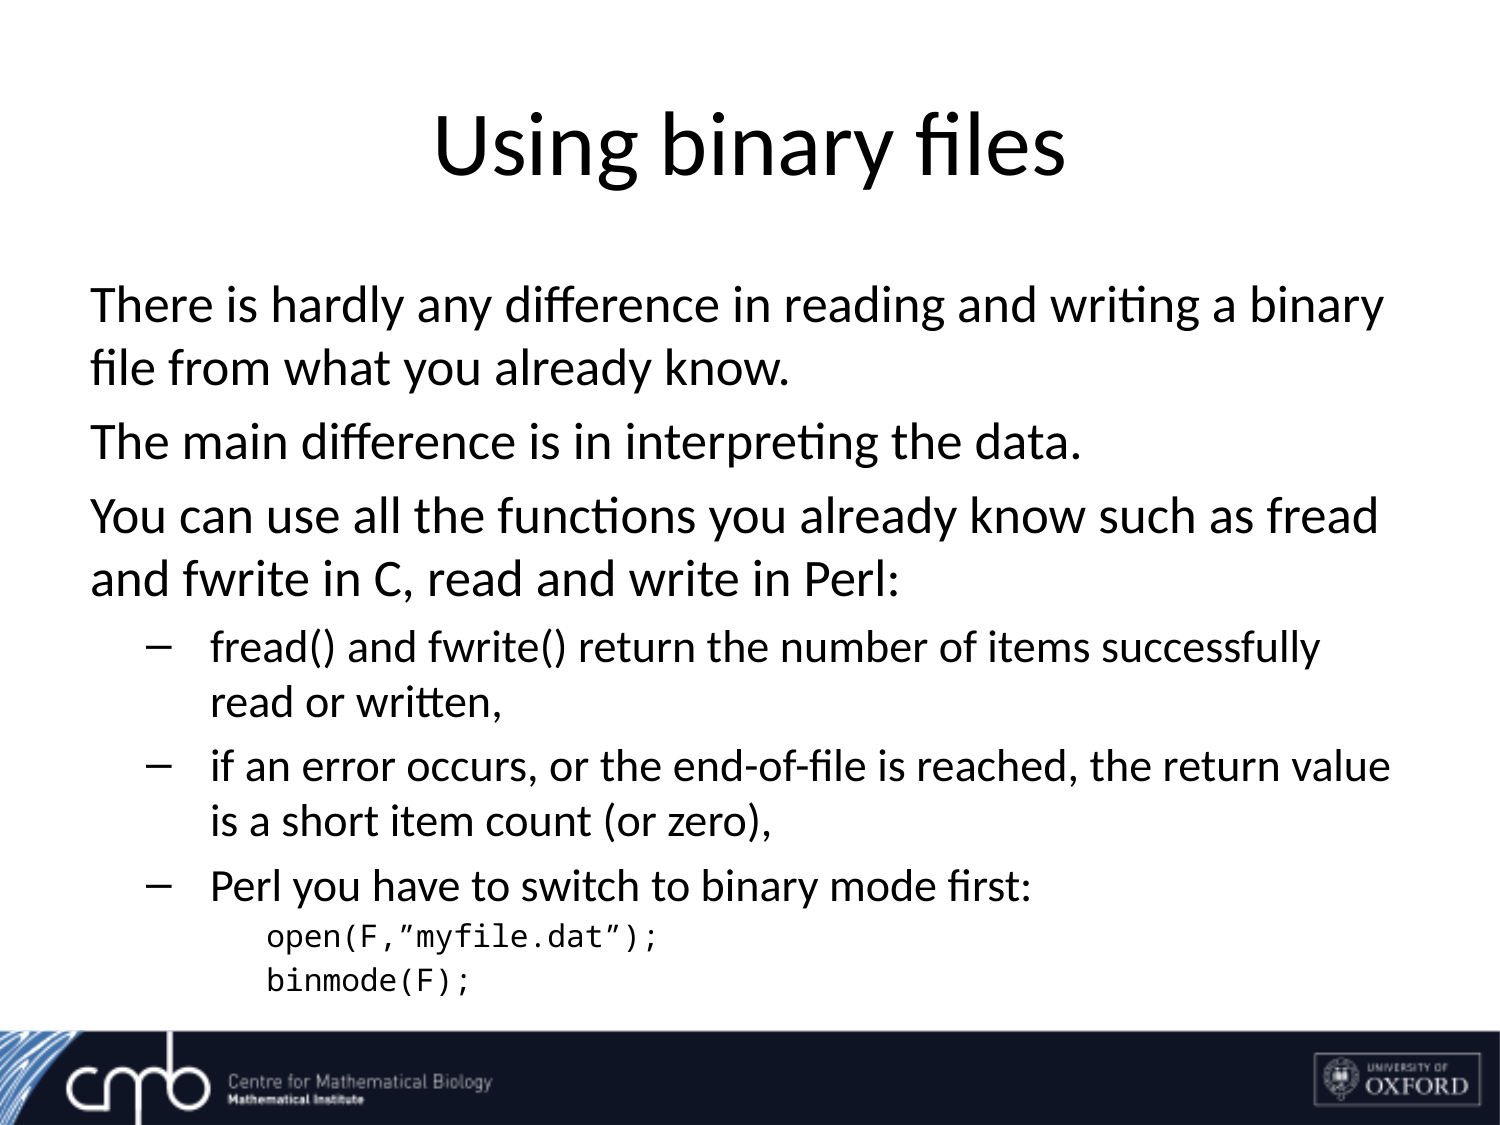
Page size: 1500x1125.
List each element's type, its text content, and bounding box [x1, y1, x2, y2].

list There is hardly any difference in reading and writing a binary file from what you already know. The main difference is in interpreting the data. You can use all the functions you already know such as fread and fwrite in C, read and write in Perl: fread() and fwrite() return the number of items successfully read or written, if an error occurs, or the end-of-file is reached, the return value is a short item count (or zero), Perl you have to switch to binary mode first: open(F,”myfile.dat”); binmode(F); [75, 262, 1425, 1005]
title Using binary files [75, 45, 1425, 233]
picture [0, 1030, 1500, 1125]
